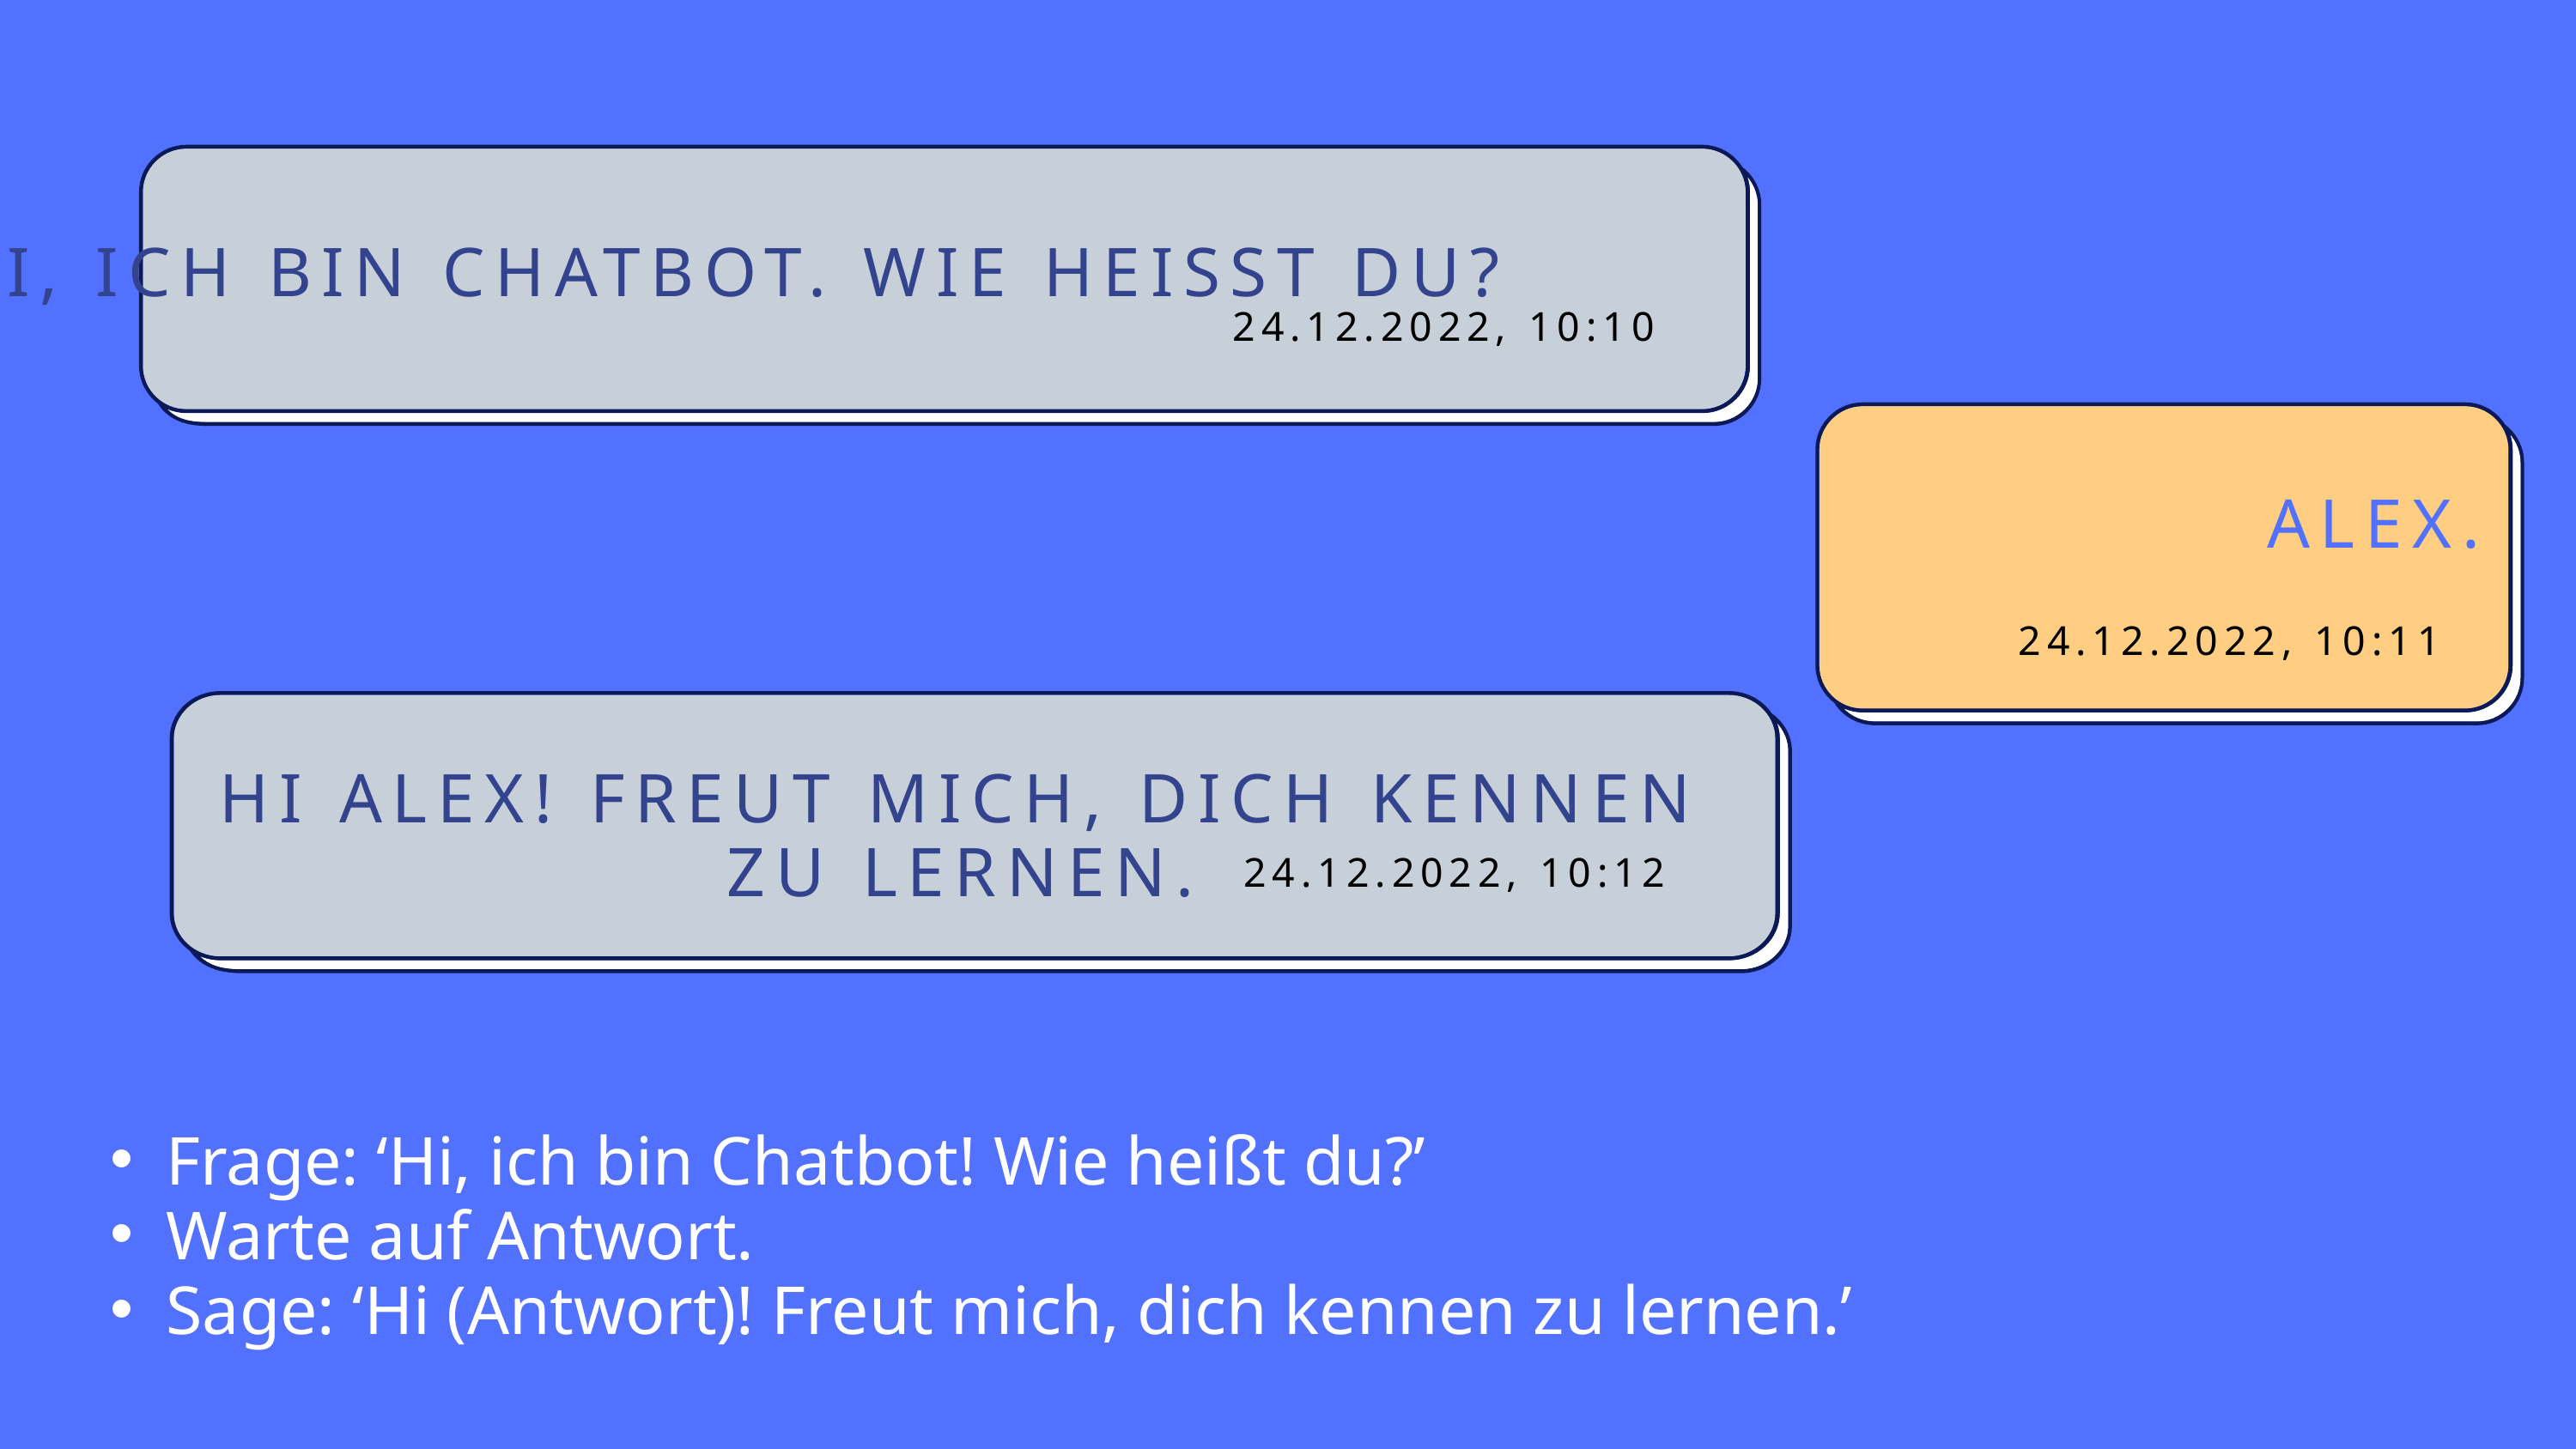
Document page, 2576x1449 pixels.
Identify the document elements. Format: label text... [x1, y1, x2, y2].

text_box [166, 690, 1793, 973]
text_box Frage: ‘Hi, ich bin Chatbot! Wie heißt du?’ Warte auf Antwort. Sage: ‘Hi (Antwort)! Freut mich, dich kennen zu lernen.’ [53, 1123, 2566, 1422]
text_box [1635, 402, 2576, 726]
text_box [0, 144, 1762, 427]
